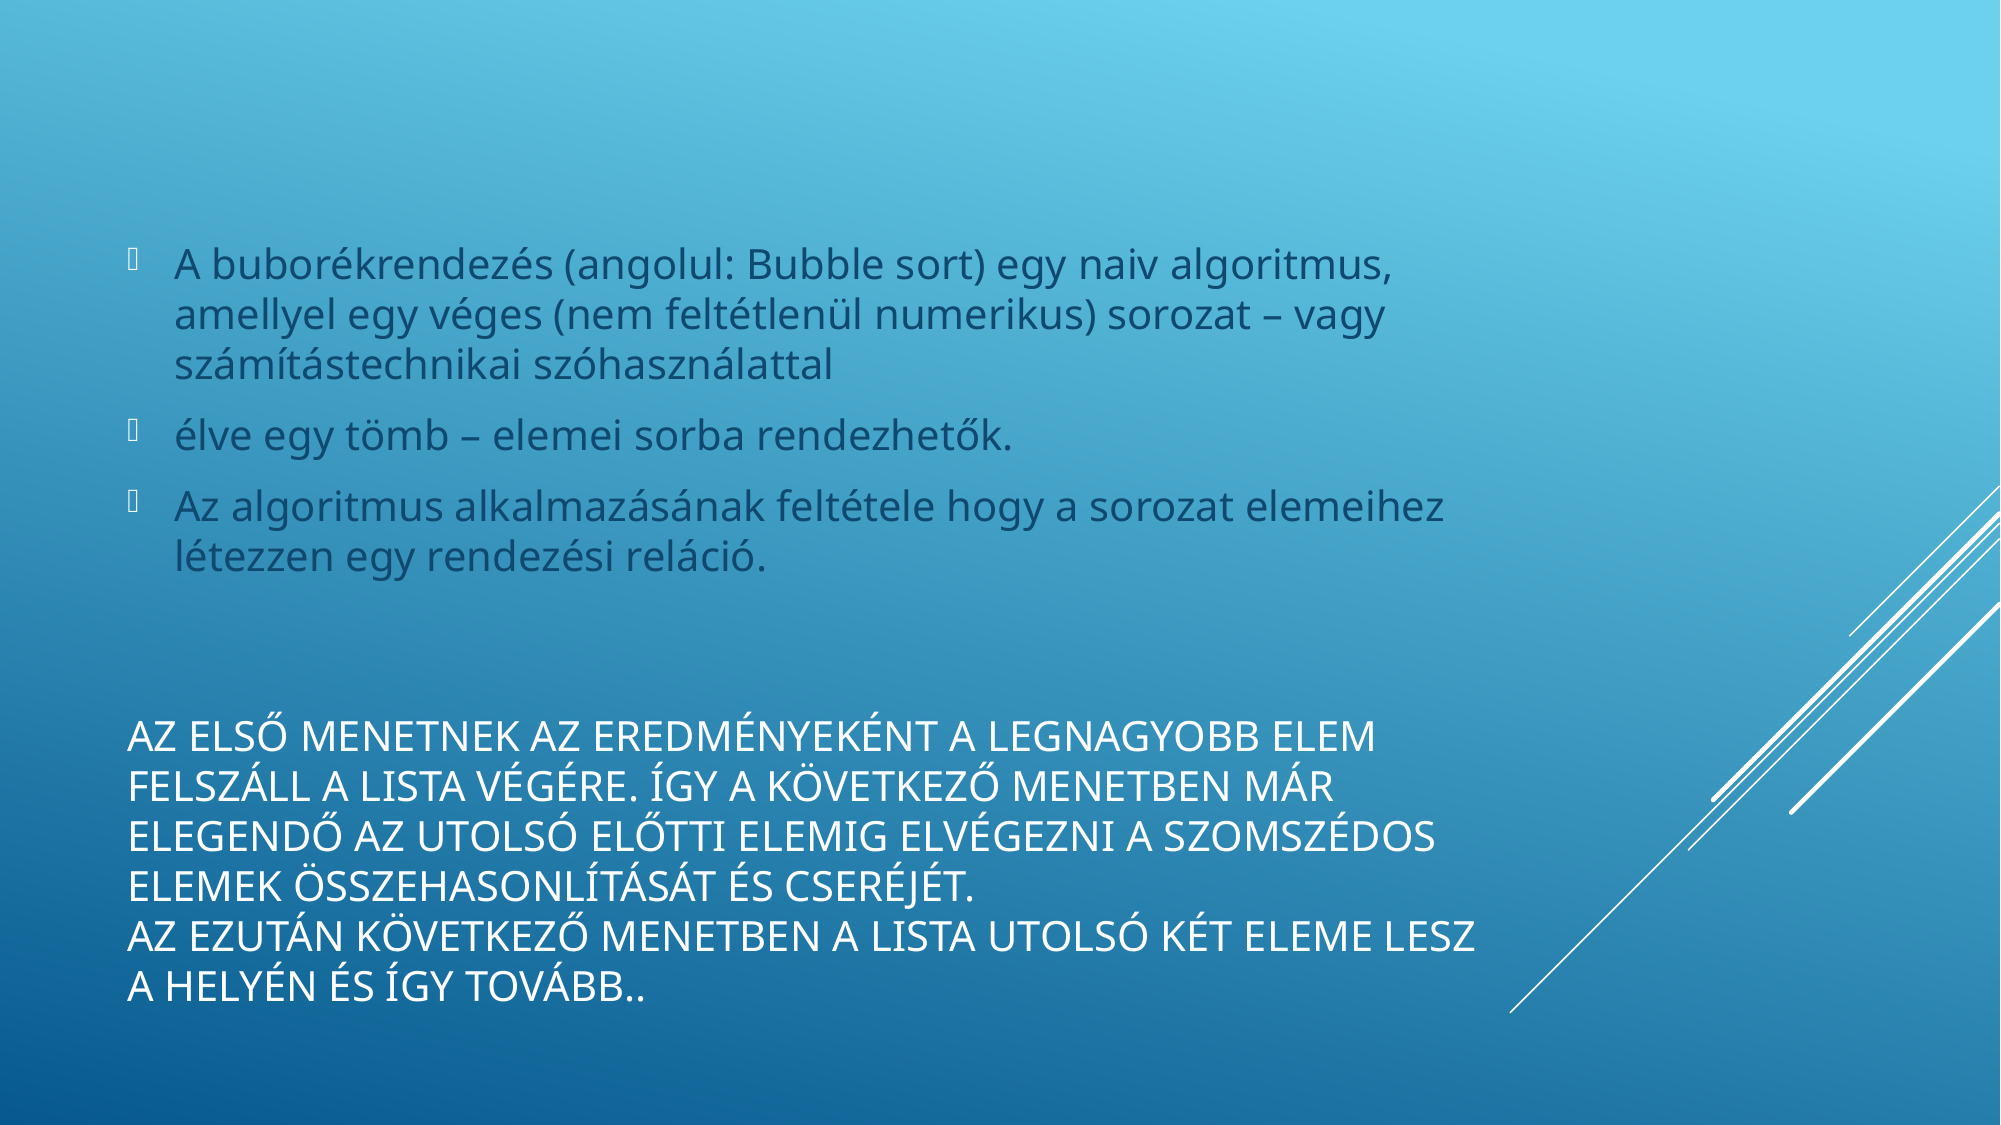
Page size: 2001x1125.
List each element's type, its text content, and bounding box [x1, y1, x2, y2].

list A buborékrendezés (angolul: Bubble sort) egy naiv algoritmus, amellyel egy véges (nem feltétlenül numerikus) sorozat – vagy számítástechnikai szóhasználattal élve egy tömb – elemei sorba rendezhetők. Az algoritmus alkalmazásának feltétele hogy a sorozat elemeihez létezzen egy rendezési reláció. [112, 112, 1513, 706]
title Az első menetnek az eredményeként a legnagyobb elem felszáll a lista végére. Így a következő menetben már elegendő az utolsó előtti elemig elvégezni a szomszédos elemek összehasonlítását és cseréjét. Az ezután következő menetben a lista utolsó két eleme lesz a helyén és így tovább.. [112, 736, 1513, 984]
